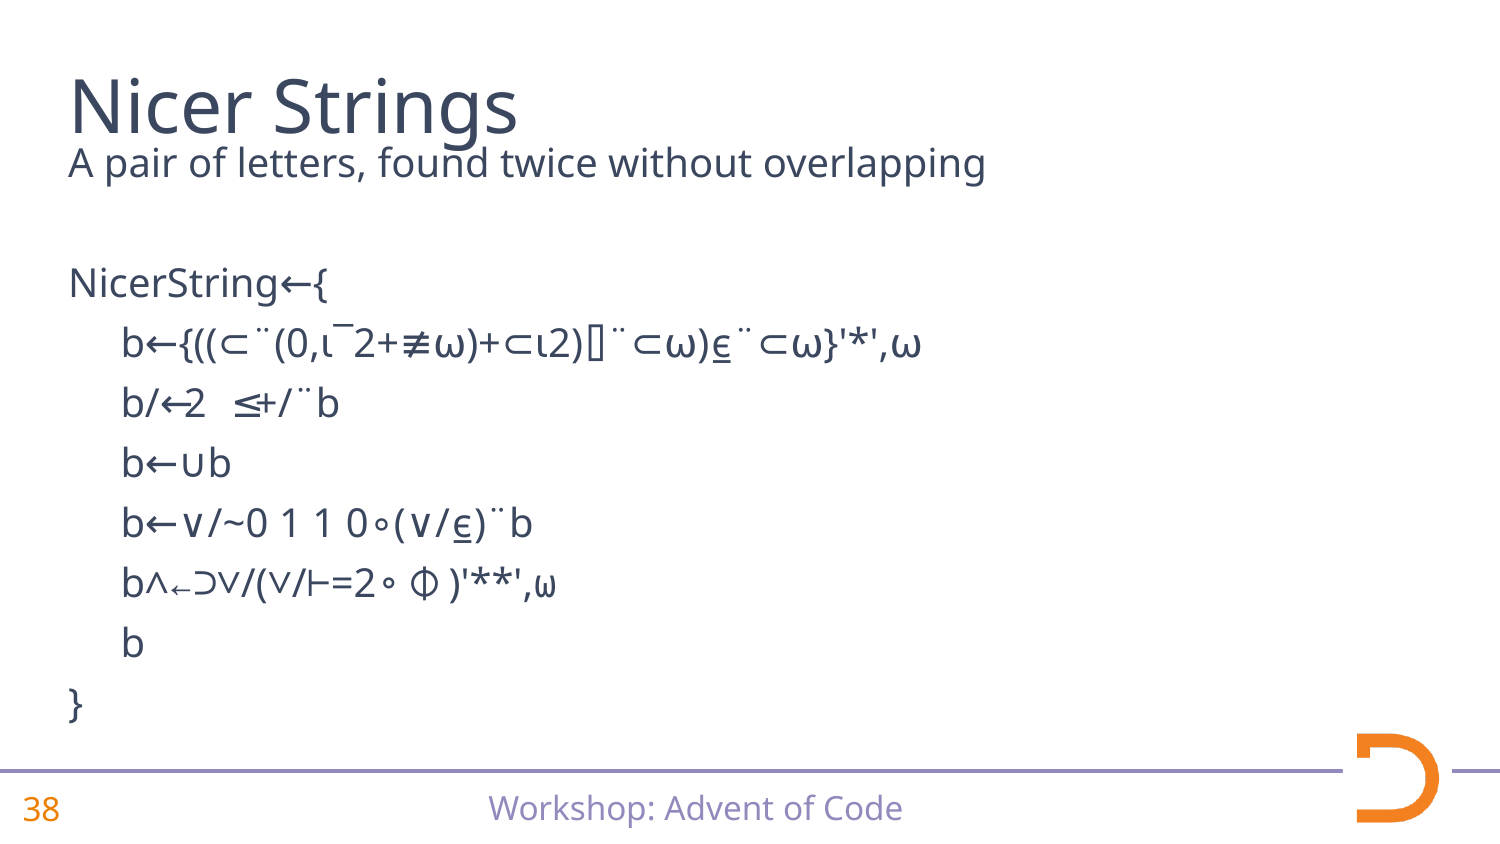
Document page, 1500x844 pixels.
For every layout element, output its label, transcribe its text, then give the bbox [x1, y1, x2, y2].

picture [1342, 723, 1453, 833]
title Nicer Strings [53, 43, 1203, 157]
list A pair of letters, found twice without overlapping NicerString←{ b←{((⊂¨(0,⍳¯2+≢⍵)+⊂⍳2)⌷¨⊂⍵)⍷¨⊂⍵}'*',⍵ b/⍨←2≤+/¨b b←∪b b←∨/~0 1 1 0∘(∨/⍷)¨b b∧←⊃∨/(∨/⊢=2∘⌽)'**',⍵ b } [53, 130, 1444, 740]
